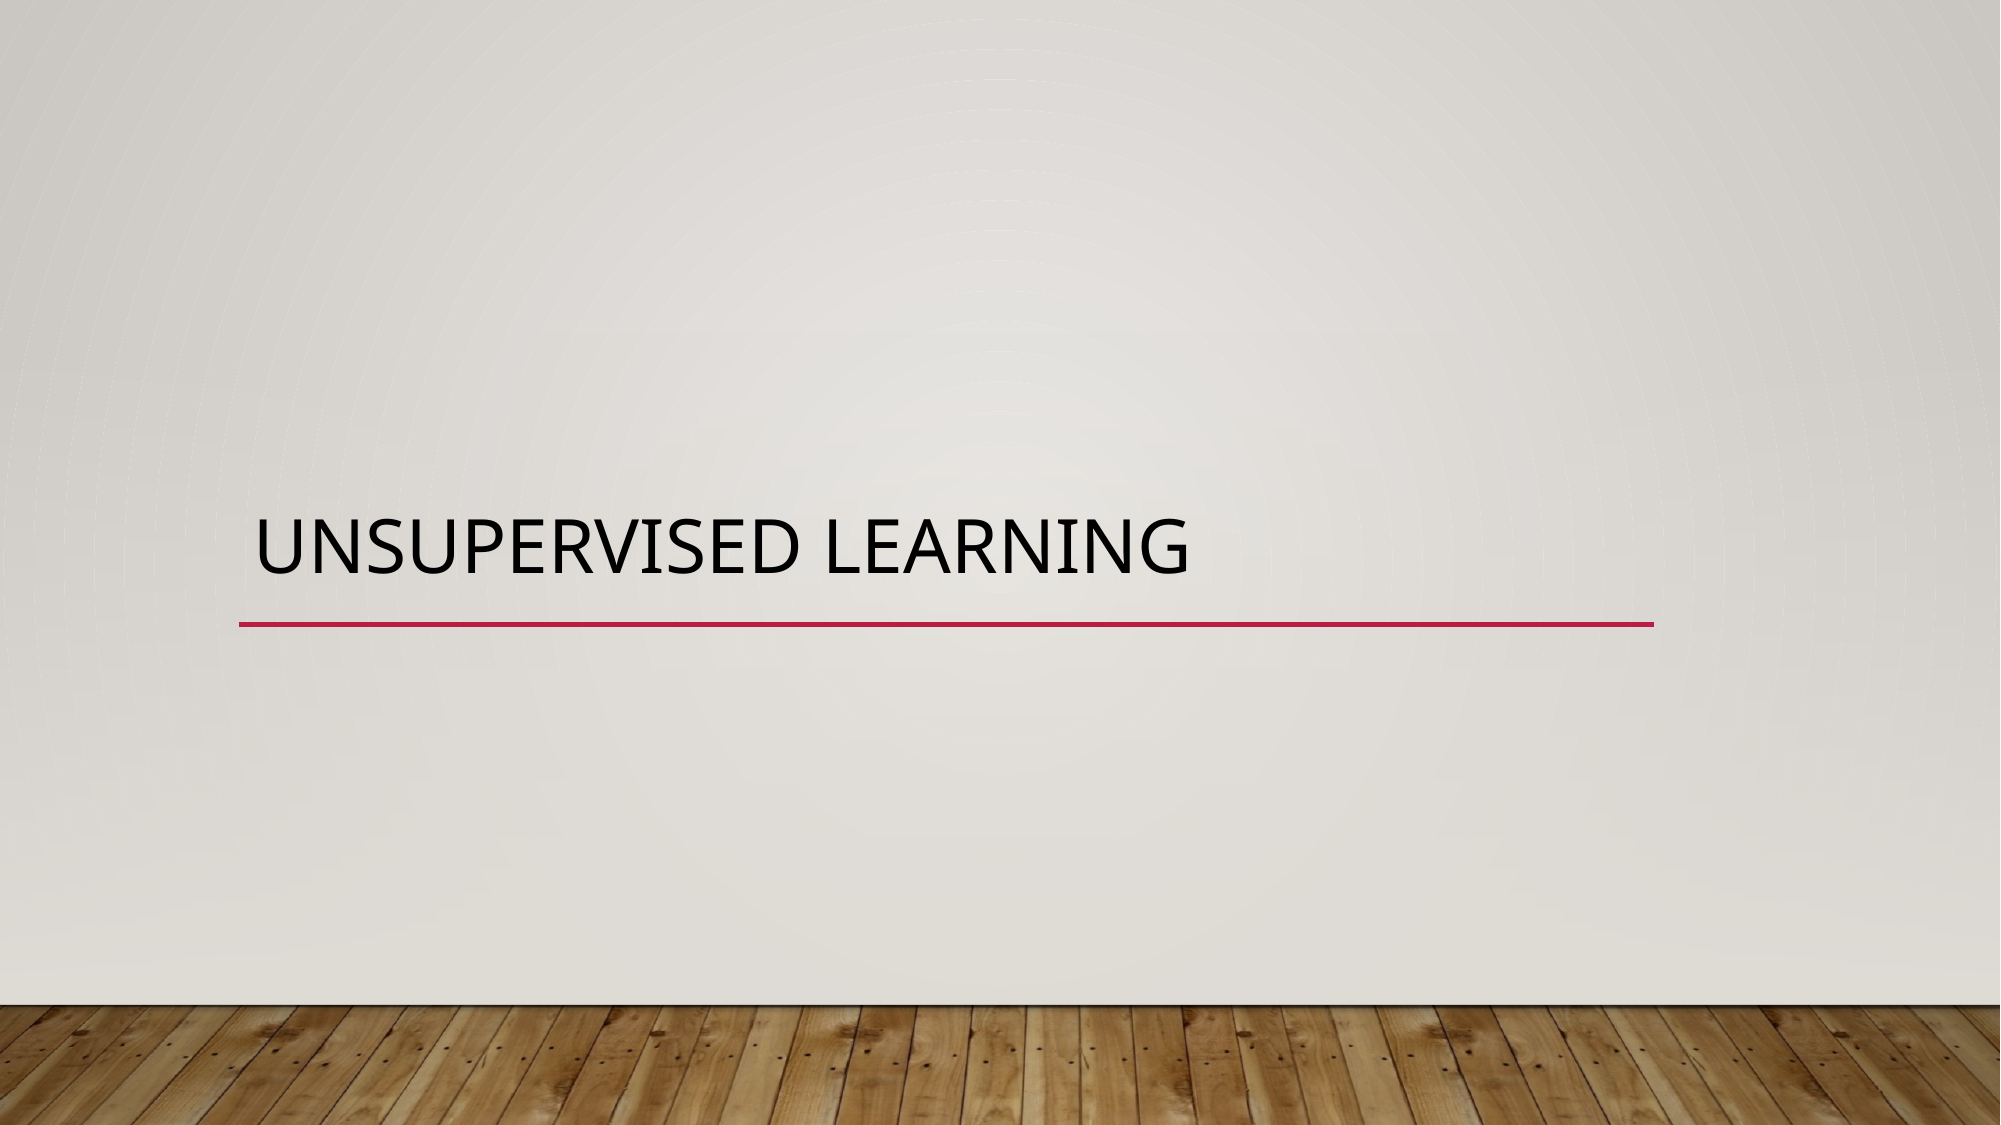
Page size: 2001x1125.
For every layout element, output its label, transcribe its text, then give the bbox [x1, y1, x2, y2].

title Unsupervised learning [238, 288, 1657, 598]
picture [0, 1005, 2000, 1125]
